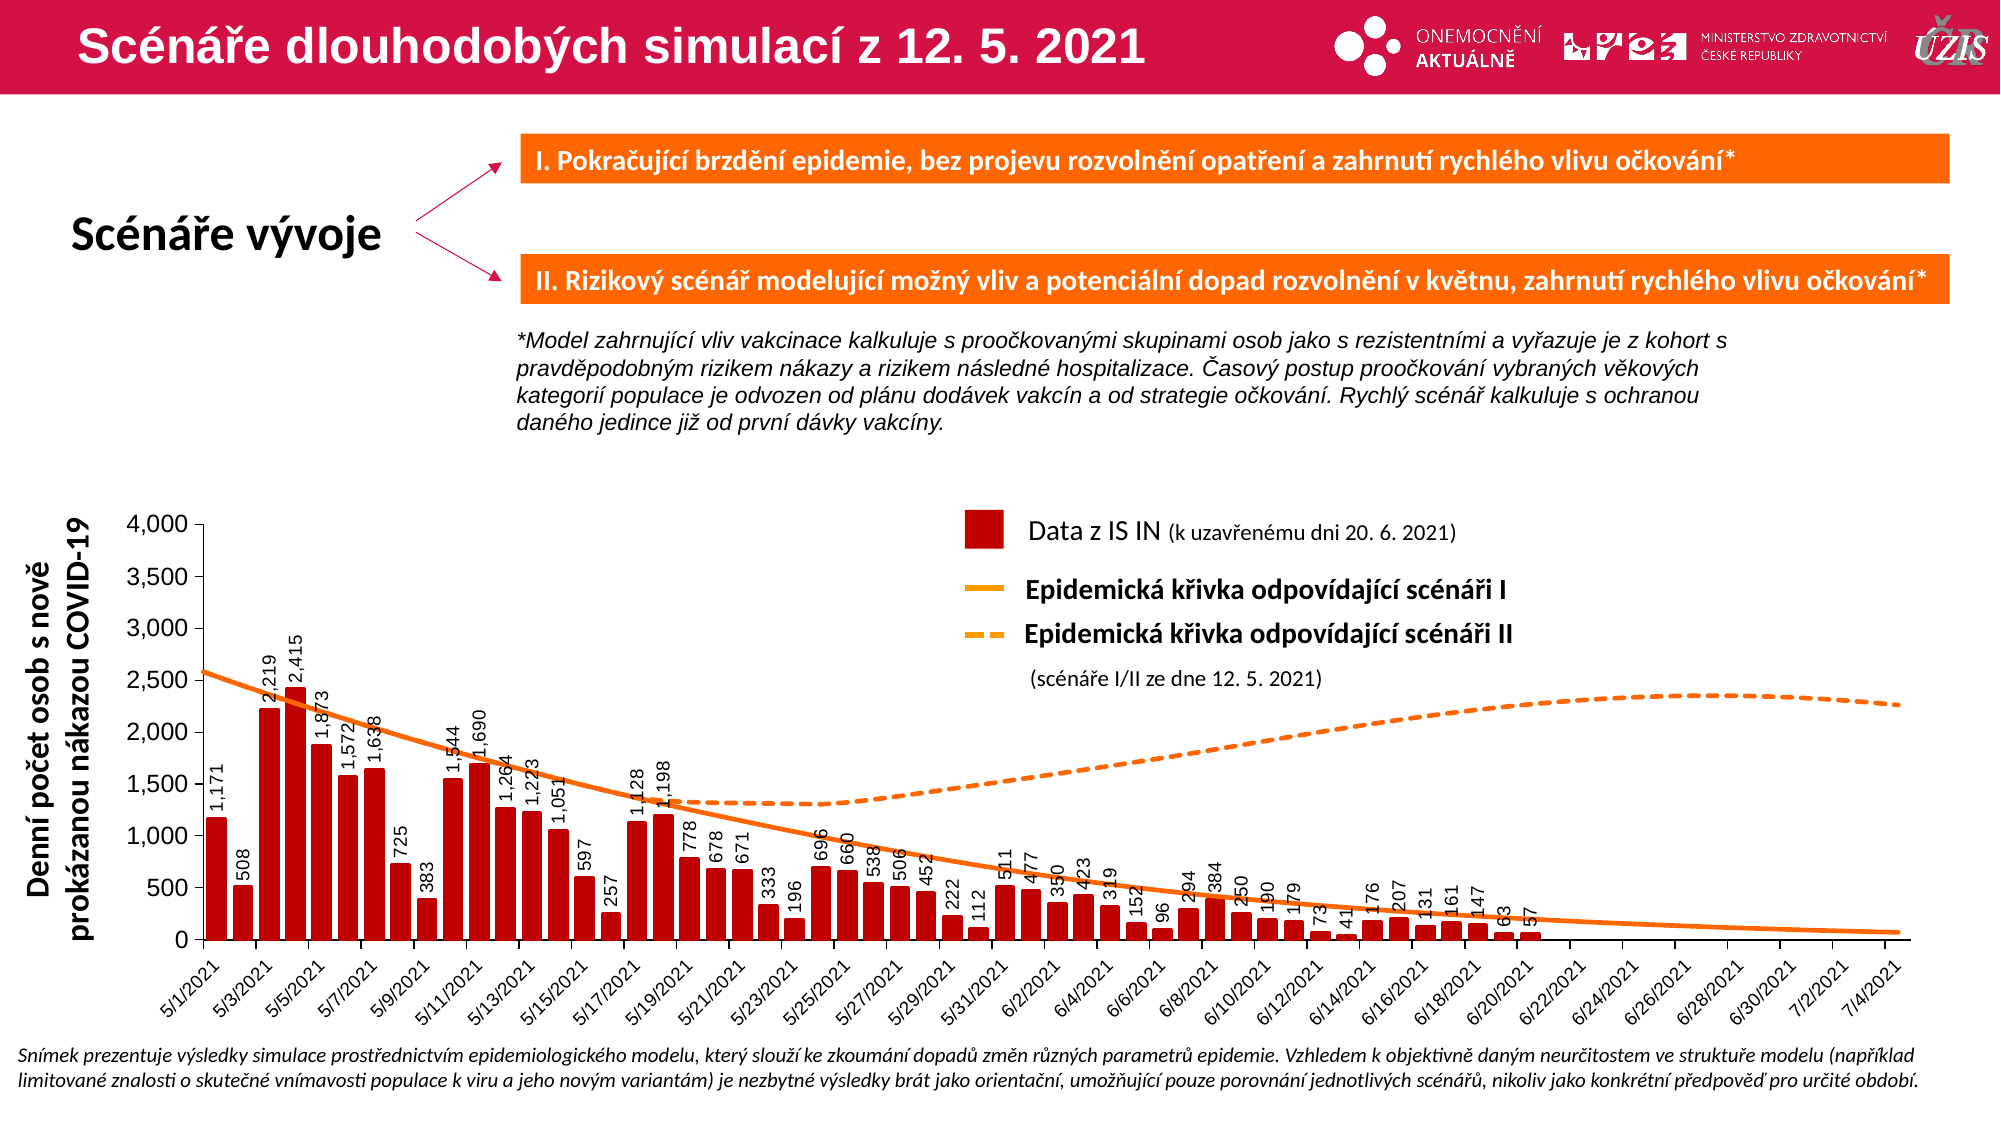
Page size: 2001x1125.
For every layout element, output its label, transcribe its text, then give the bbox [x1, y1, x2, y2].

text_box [416, 162, 502, 221]
text_box Snímek prezentuje výsledky simulace prostřednictvím epidemiologického modelu, který slouží ke zkoumání dopadů změn různých parametrů epidemie. Vzhledem k objektivně daným neurčitostem ve struktuře modelu (například limitované znalosti o skutečné vnímavosti populace k viru a jeho novým variantám) je nezbytné výsledky brát jako orientační, umožňující pouze porovnání jednotlivých scénářů, nikoliv jako konkrétní předpověď pro určité období. [3, 1034, 2000, 1099]
text_box Scénáře vývoje [33, 193, 398, 269]
picture [1915, 15, 1989, 66]
text_box Denní počet osob s nově prokázanou nákazou COVID-19 [7, 486, 86, 974]
text_box *Model zahrnující vliv vakcinace kalkuluje s proočkovanými skupinami osob jako s rezistentními a vyřazuje je z kohort s pravděpodobným rizikem nákazy a rizikem následné hospitalizace. Časový postup proočkování vybraných věkových kategorií populace je odvozen od plánu dodávek vakcín a od strategie očkování. Rychlý scénář kalkuluje s ochranou daného jedince již od první dávky vakcíny. [501, 318, 1774, 443]
title Scénáře dlouhodobých simulací z 12. 5. 2021 [62, 0, 1277, 95]
picture [1563, 31, 1888, 60]
chart [86, 464, 1950, 1047]
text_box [416, 232, 502, 282]
text_box I. Pokračující brzdění epidemie, bez projevu rozvolnění opatření a zahrnutí rychlého vlivu očkování* [520, 133, 1950, 184]
text_box II. Rizikový scénář modelující možný vliv a potenciální dopad rozvolnění v květnu, zahrnutí rychlého vlivu očkování* [520, 254, 1950, 304]
picture [1334, 16, 1542, 76]
